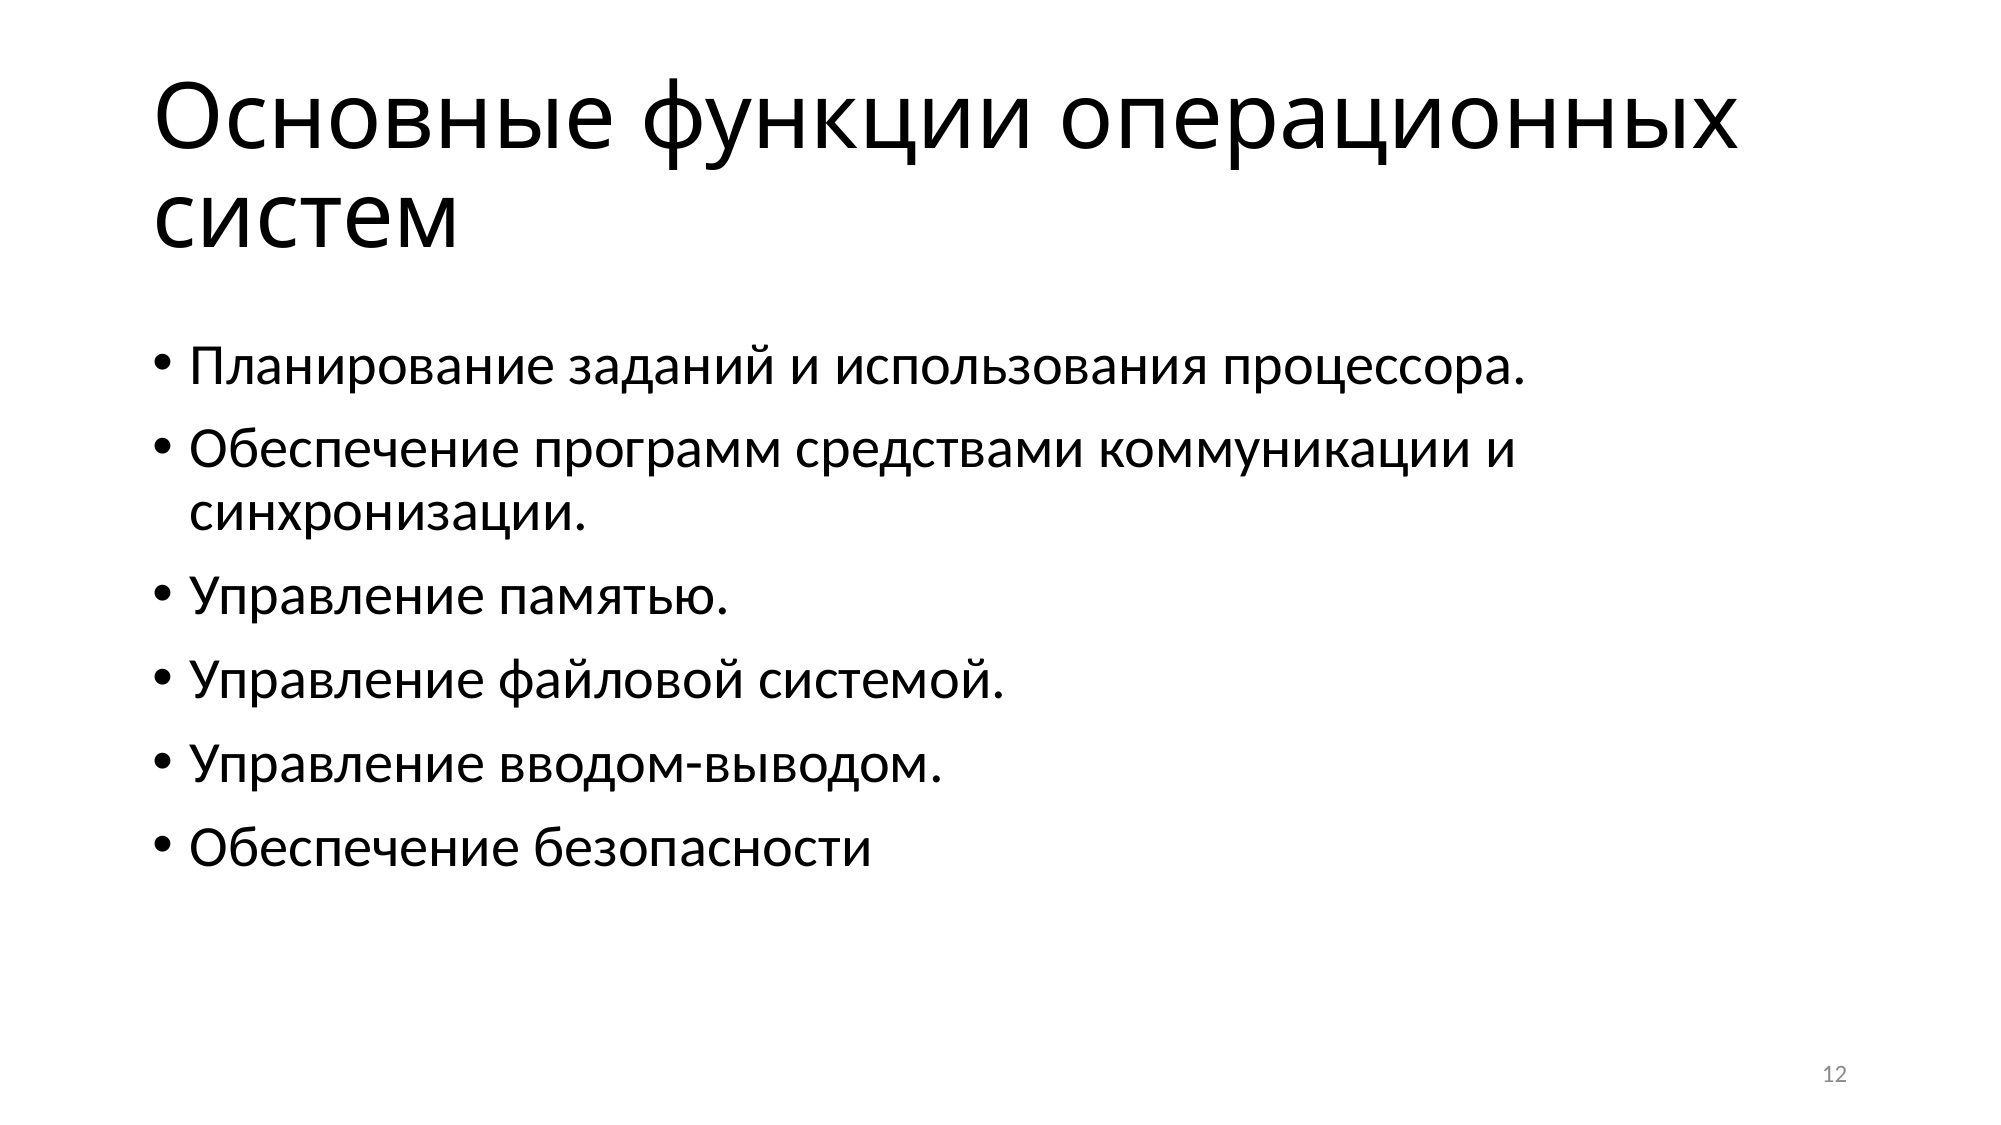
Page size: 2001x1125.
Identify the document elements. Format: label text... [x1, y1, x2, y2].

slide_number 12 [1412, 1042, 1863, 1103]
title Основные функции операционных систем [137, 59, 1863, 278]
list Планирование заданий и использования процессора. Обеспечение программ средствами коммуникации и синхронизации. Управление памятью. Управление файловой системой. Управление вводом-выводом. Обеспечение безопасности [137, 326, 1863, 1014]
